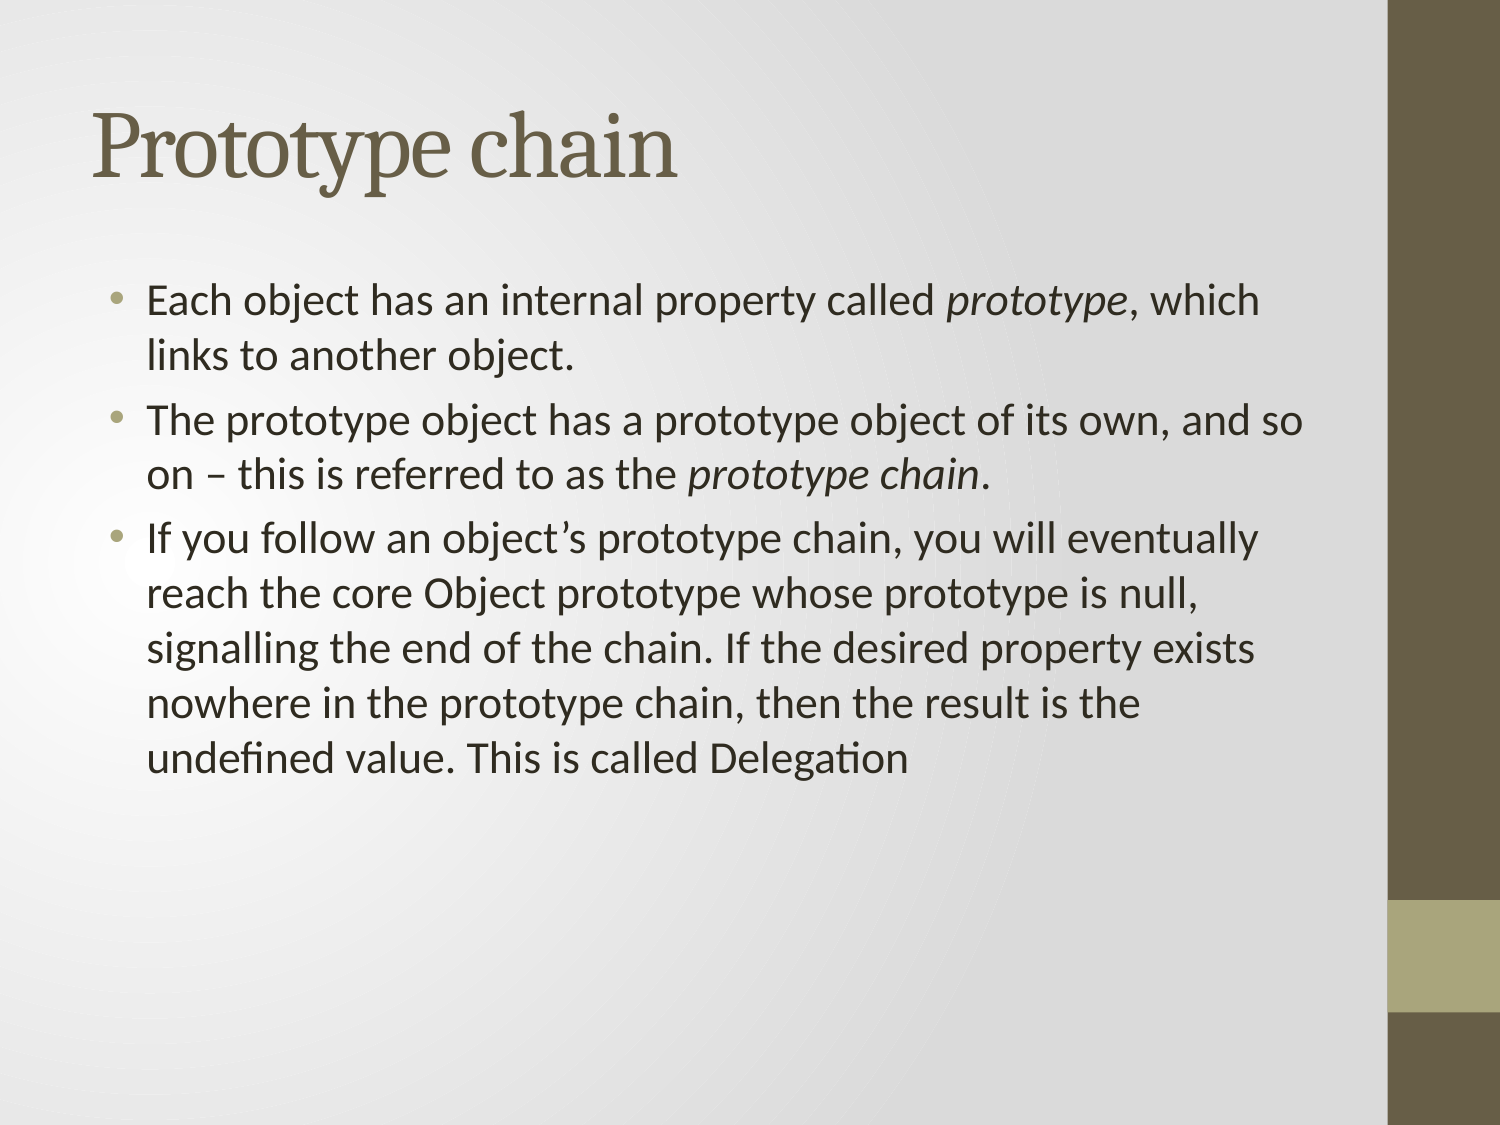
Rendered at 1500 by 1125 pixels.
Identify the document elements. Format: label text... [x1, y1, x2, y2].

list Each object has an internal property called prototype, which links to another object. The prototype object has a prototype object of its own, and so on – this is referred to as the prototype chain. If you follow an object’s prototype chain, you will eventually reach the core Object prototype whose prototype is null, signalling the end of the chain. If the desired property exists nowhere in the prototype chain, then the result is the undefined value. This is called Delegation [75, 262, 1325, 1050]
title Prototype chain [75, 45, 1325, 233]
